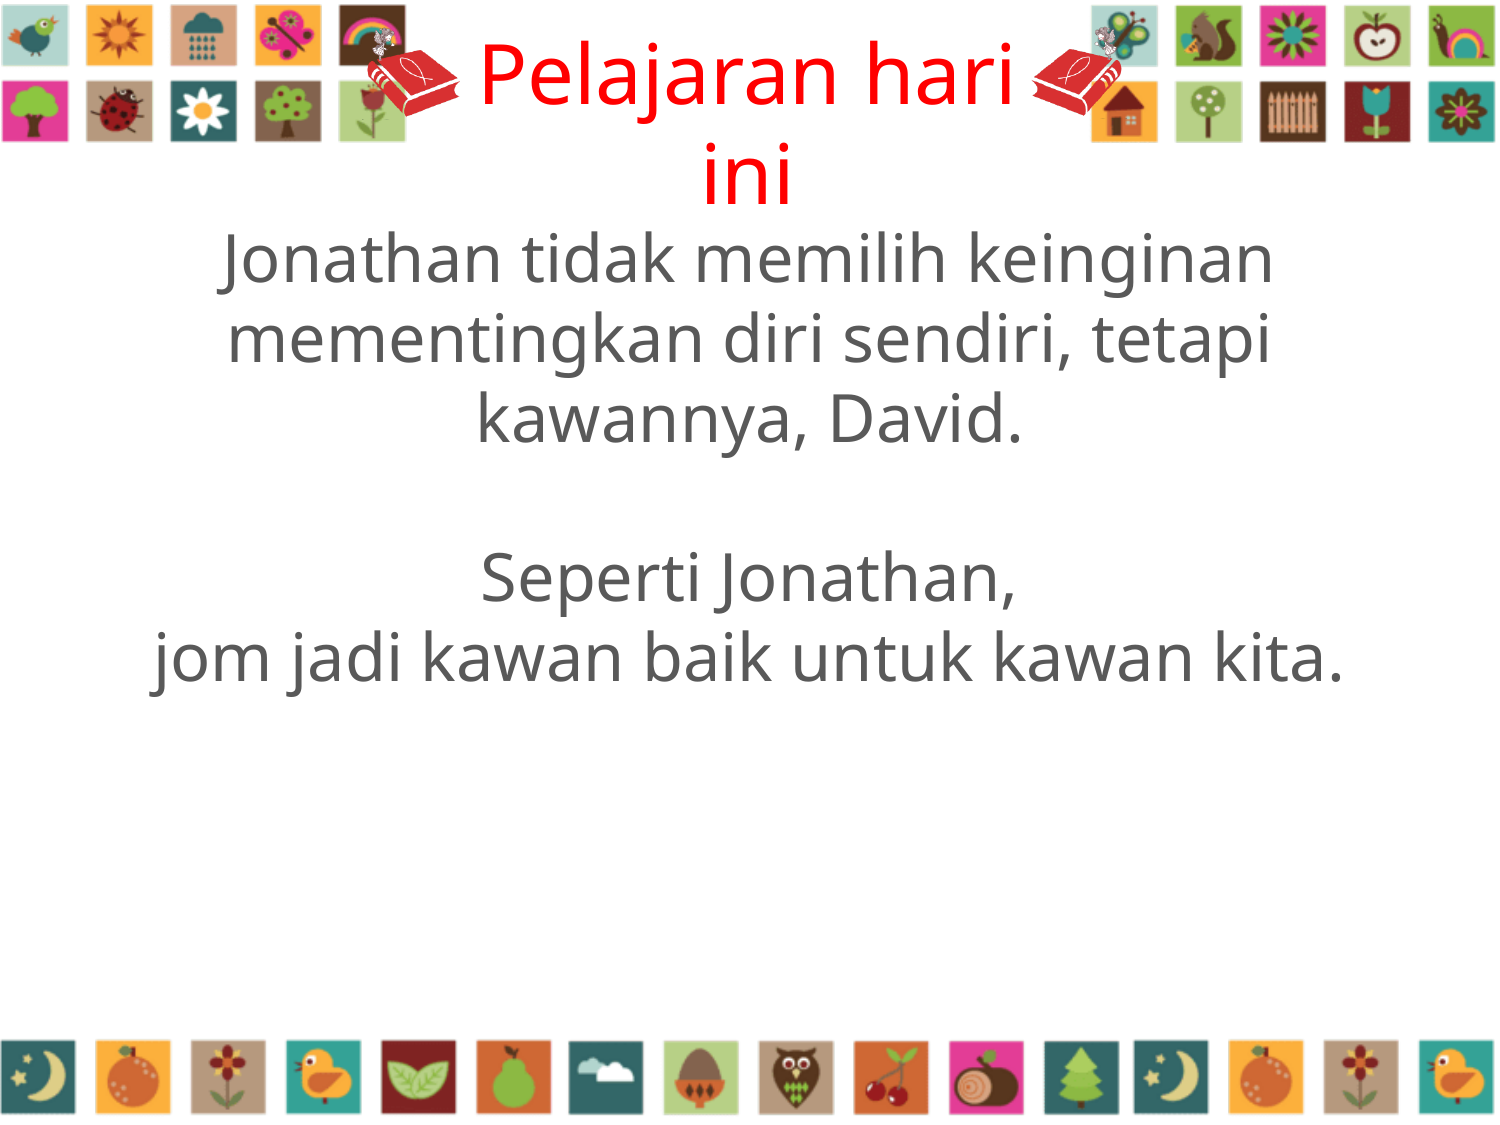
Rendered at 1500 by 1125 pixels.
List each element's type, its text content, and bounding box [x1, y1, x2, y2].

text_box Pelajaran hari ini [414, 13, 1080, 208]
text_box Jonathan tidak memilih keinginan mementingkan diri sendiri, tetapi kawannya, David. Seperti Jonathan, jom jadi kawan baik untuk kawan kita. [76, 208, 1424, 703]
picture [999, 3, 1500, 150]
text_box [0, 1028, 1500, 1118]
picture [0, 3, 492, 150]
